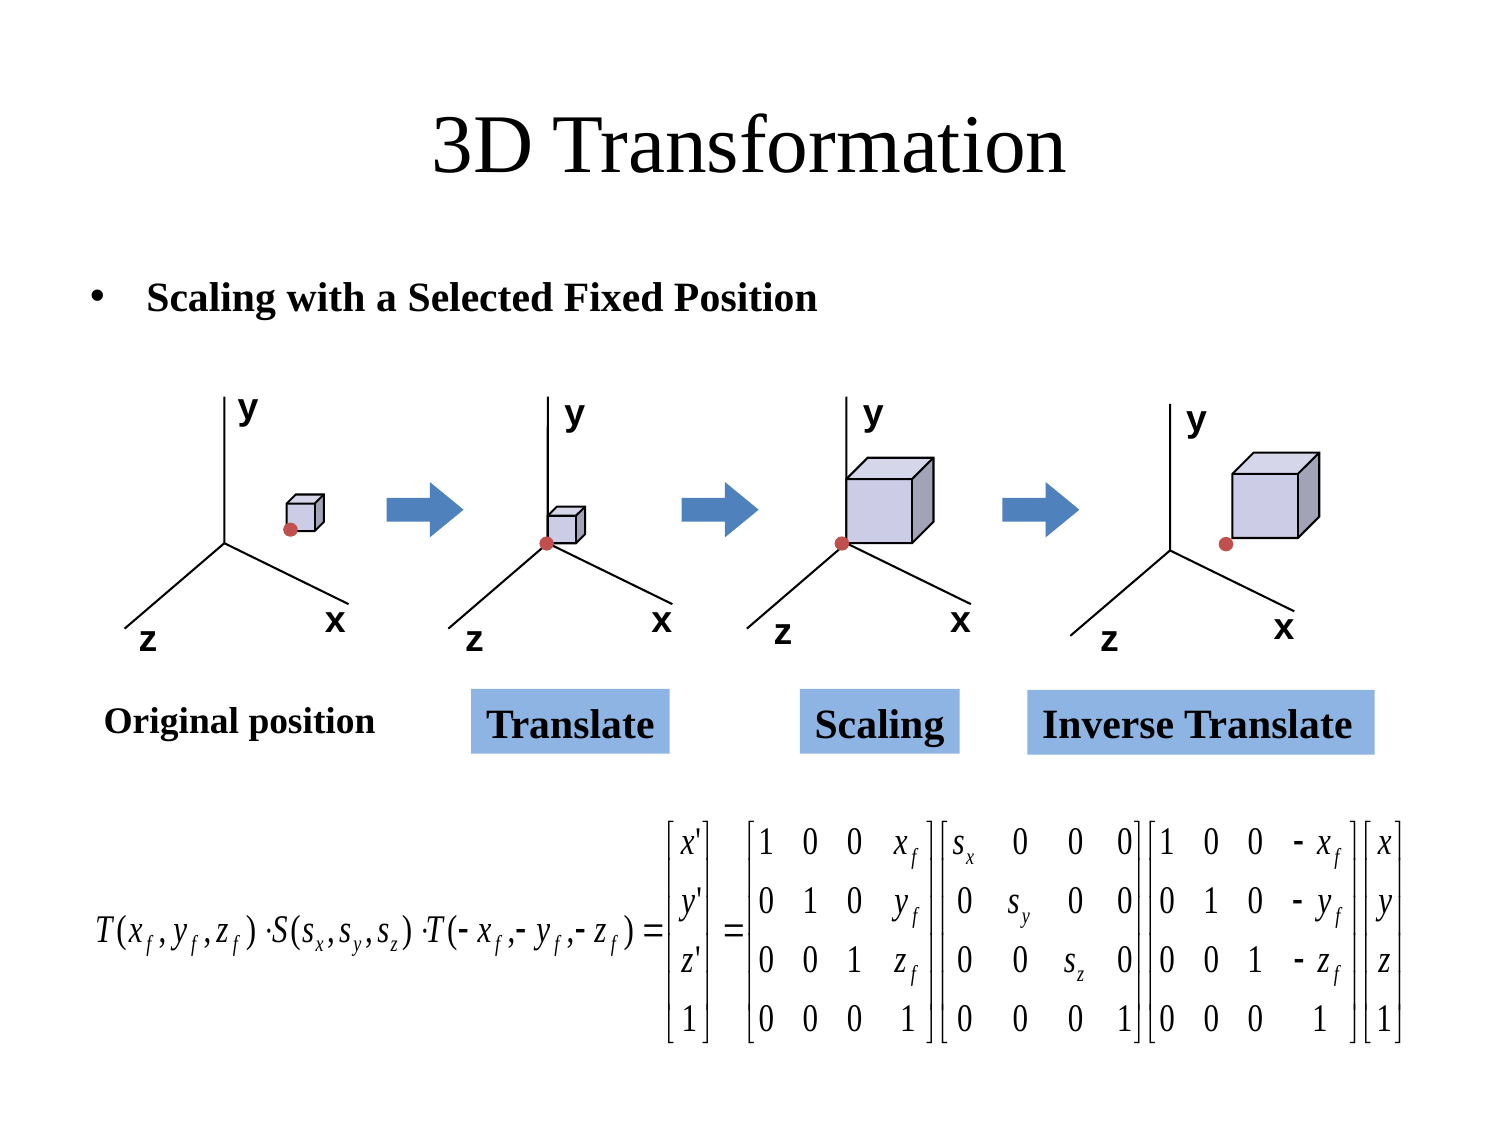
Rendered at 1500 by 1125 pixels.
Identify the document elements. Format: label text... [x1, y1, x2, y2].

title 3D Transformation [75, 45, 1425, 233]
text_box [87, 374, 1413, 1051]
list Scaling with a Selected Fixed Position [75, 262, 1425, 1005]
